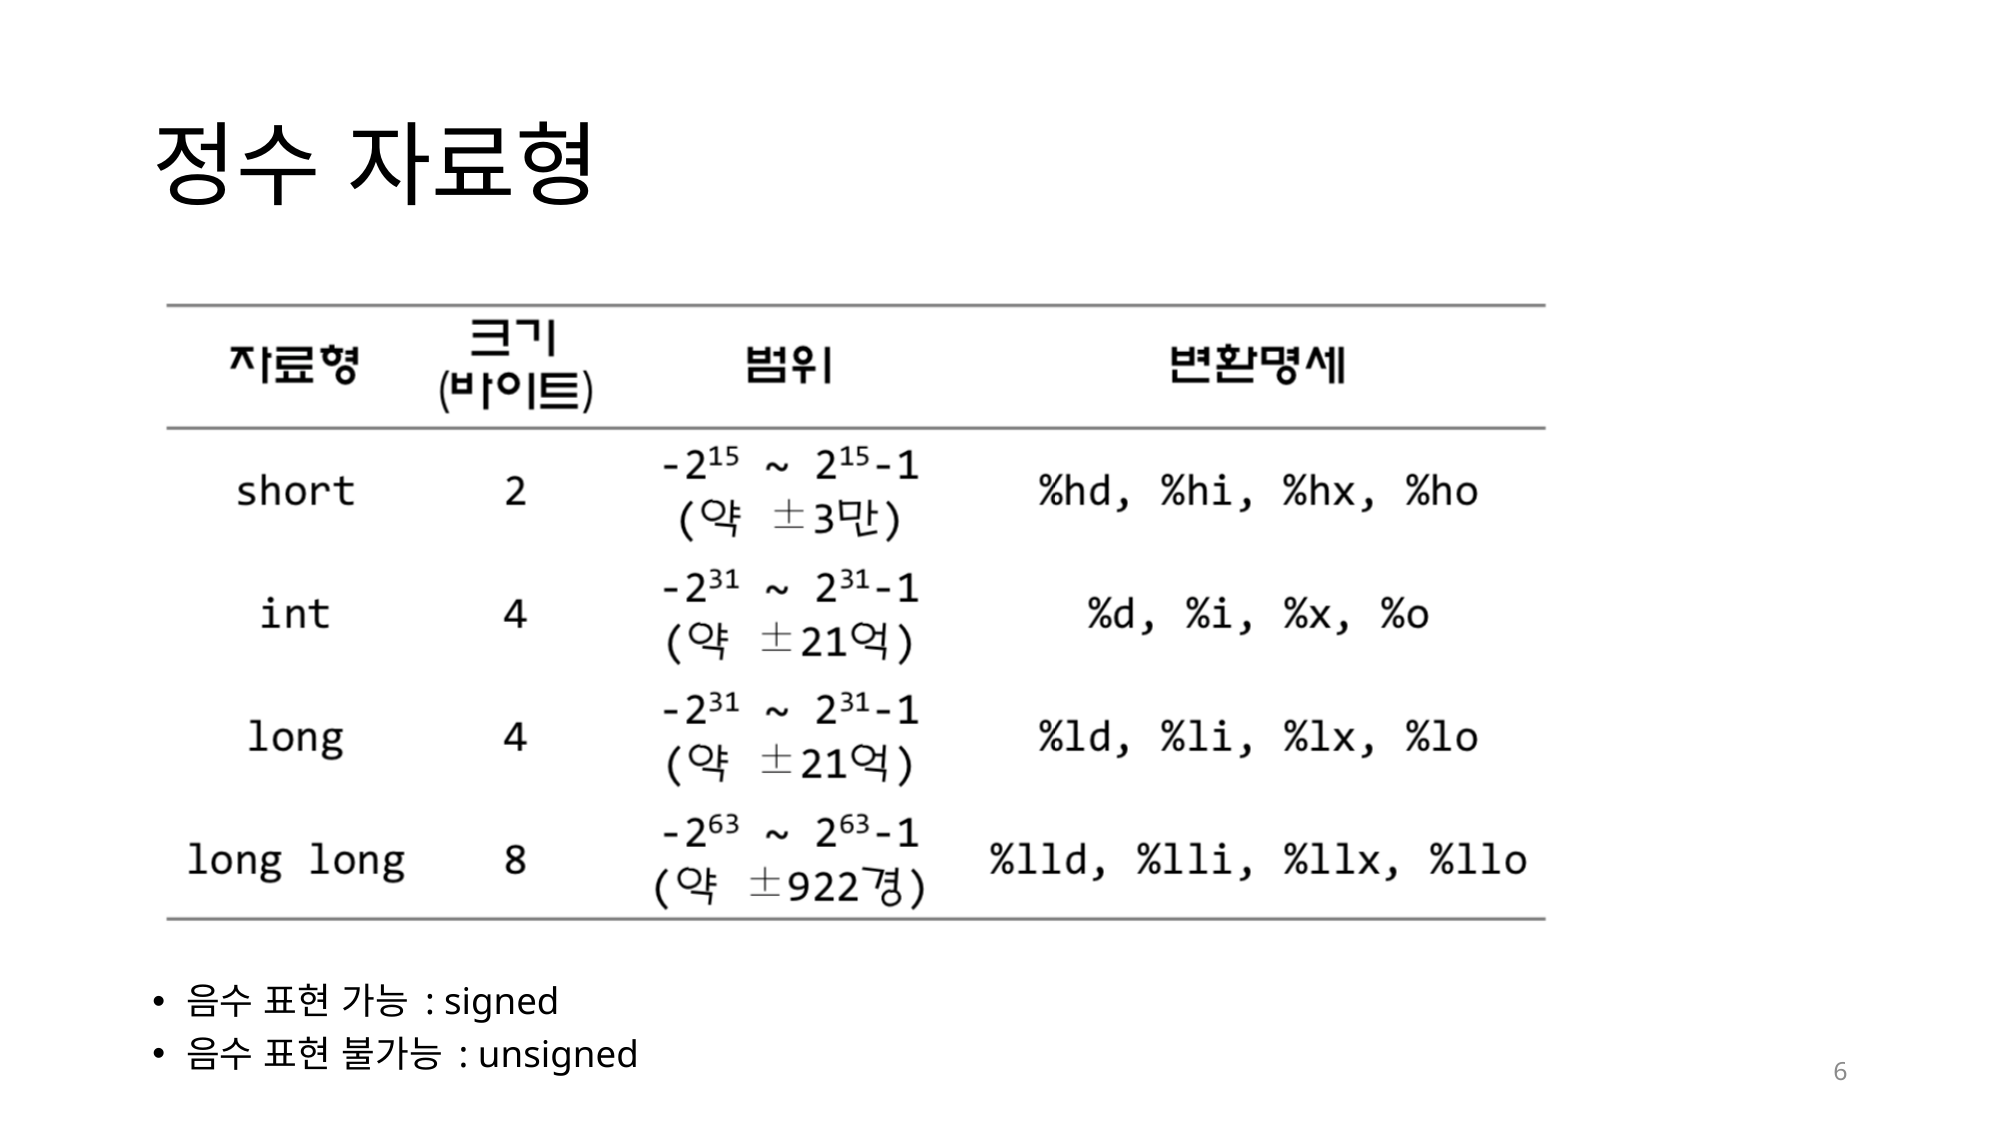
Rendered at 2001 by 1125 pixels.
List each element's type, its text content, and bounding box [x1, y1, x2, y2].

slide_number 6 [1412, 1042, 1863, 1103]
list 음수 표현 가능 : signed 음수 표현 불가능 : unsigned [137, 975, 1863, 1083]
picture [137, 277, 1575, 946]
title 정수 자료형 [137, 59, 1863, 278]
